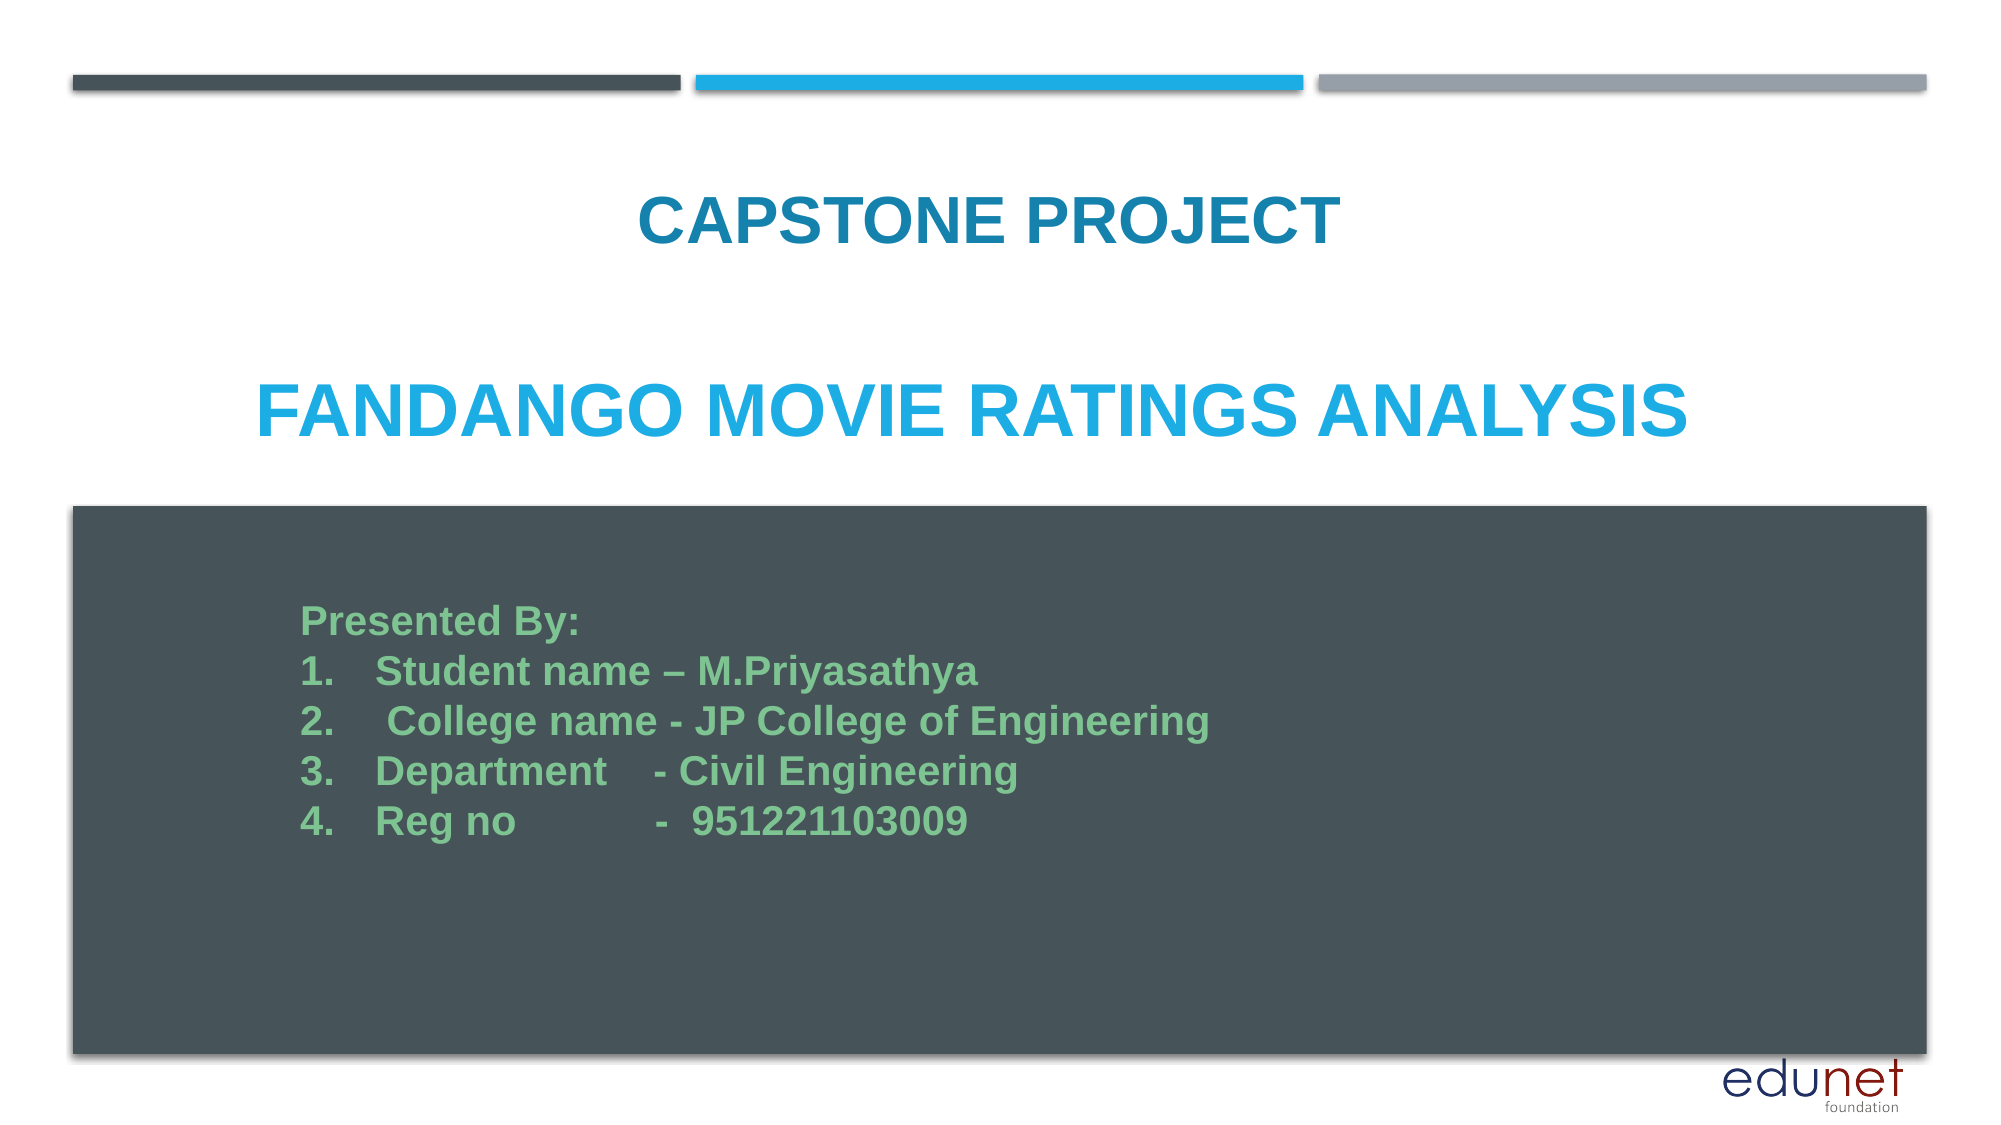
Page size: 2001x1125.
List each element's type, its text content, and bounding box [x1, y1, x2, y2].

picture [1719, 1056, 1905, 1116]
text_box Presented By: Student name – M.Priyasathya College name - JP College of Engineering Department - Civil Engineering Reg no - 951221103009 [285, 586, 1595, 852]
title Fandango movie ratings analysis [222, 298, 1723, 460]
text_box CAPSTONE PROJECT [0, 169, 2000, 265]
